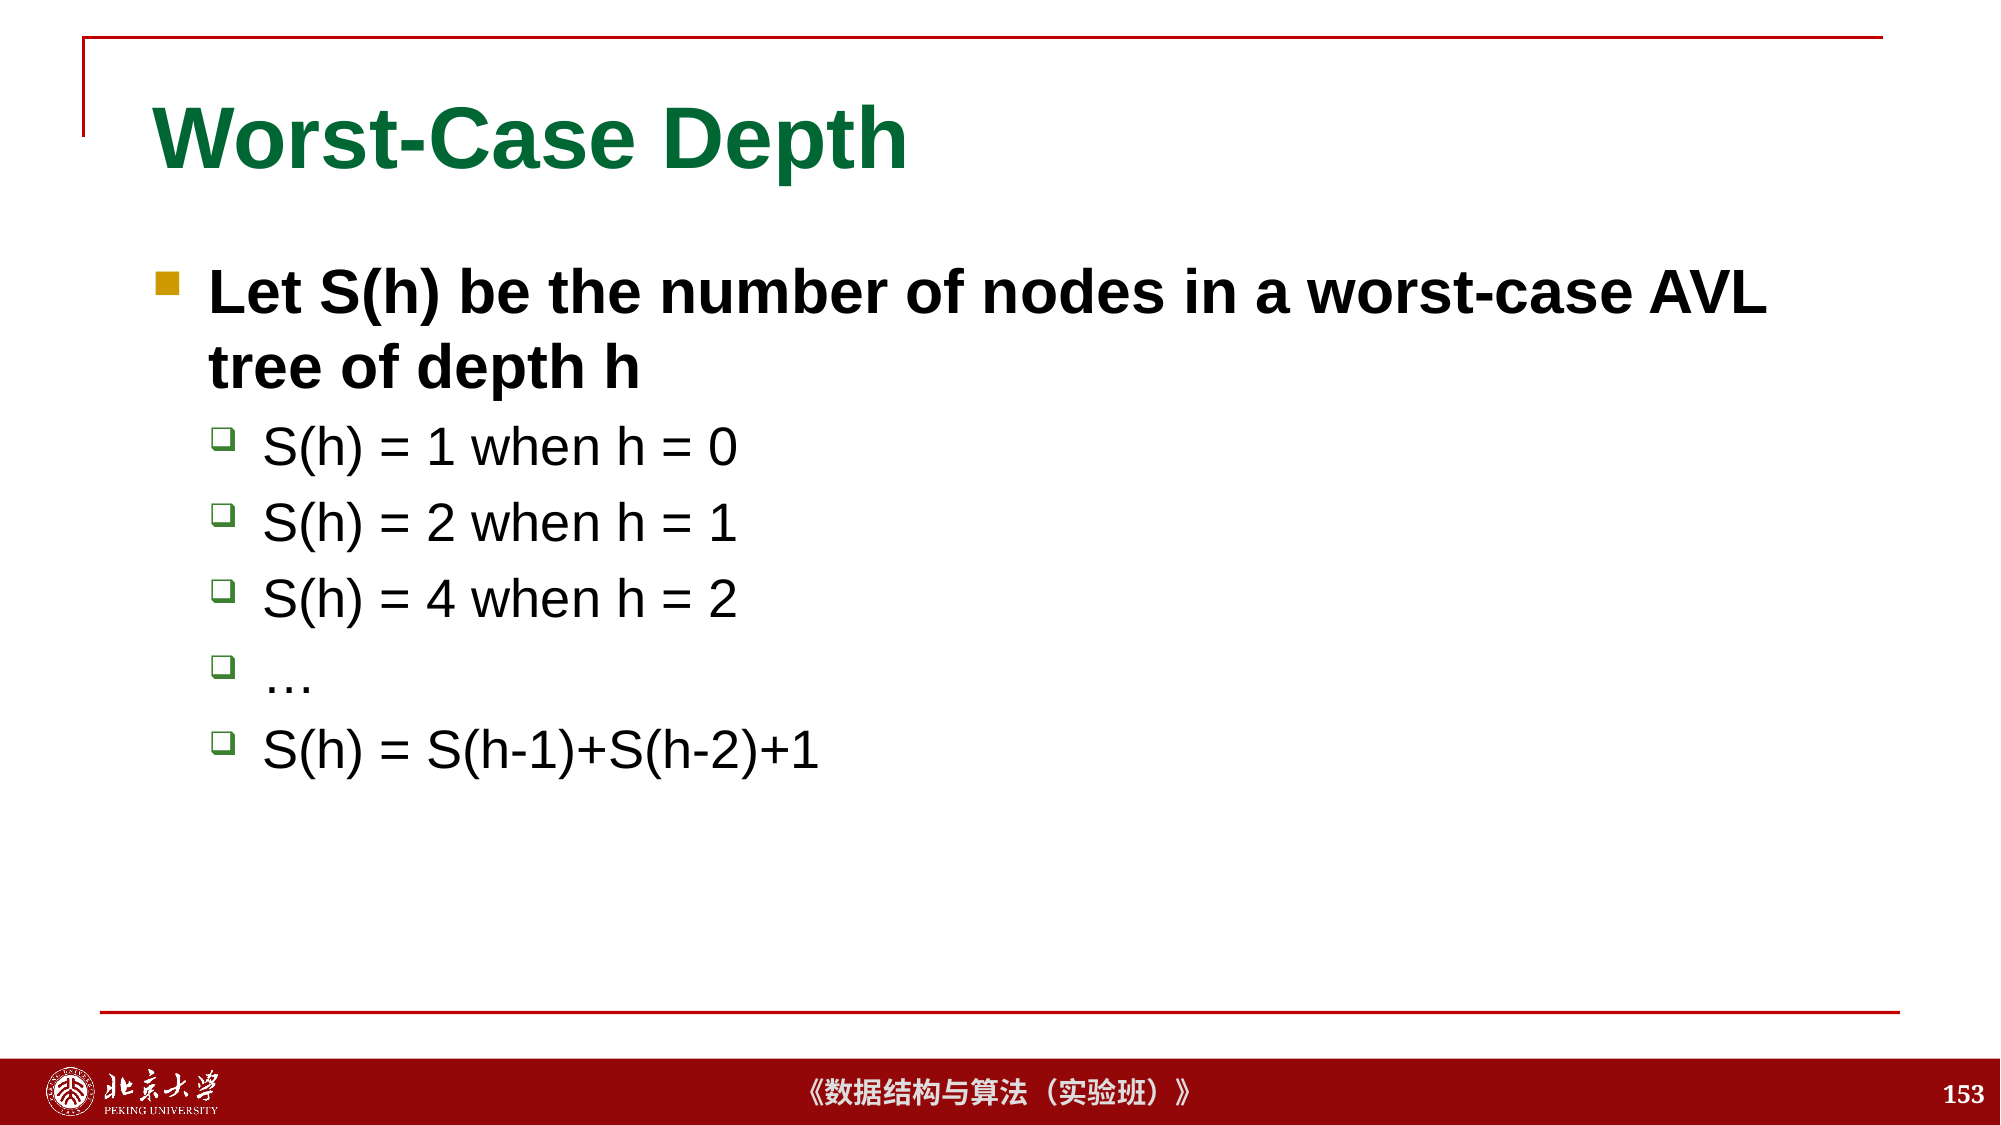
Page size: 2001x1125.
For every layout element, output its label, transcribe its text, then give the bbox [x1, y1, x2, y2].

slide_number 153 [1550, 1065, 2000, 1125]
picture [46, 1067, 218, 1116]
list Let S(h) be the number of nodes in a worst-case AVL tree of depth h S(h) = 1 when h = 0 S(h) = 2 when h = 1 S(h) = 4 when h = 2 … S(h) = S(h-1)+S(h-2)+1 [137, 243, 1863, 1017]
title Worst-Case Depth [137, 59, 1863, 209]
